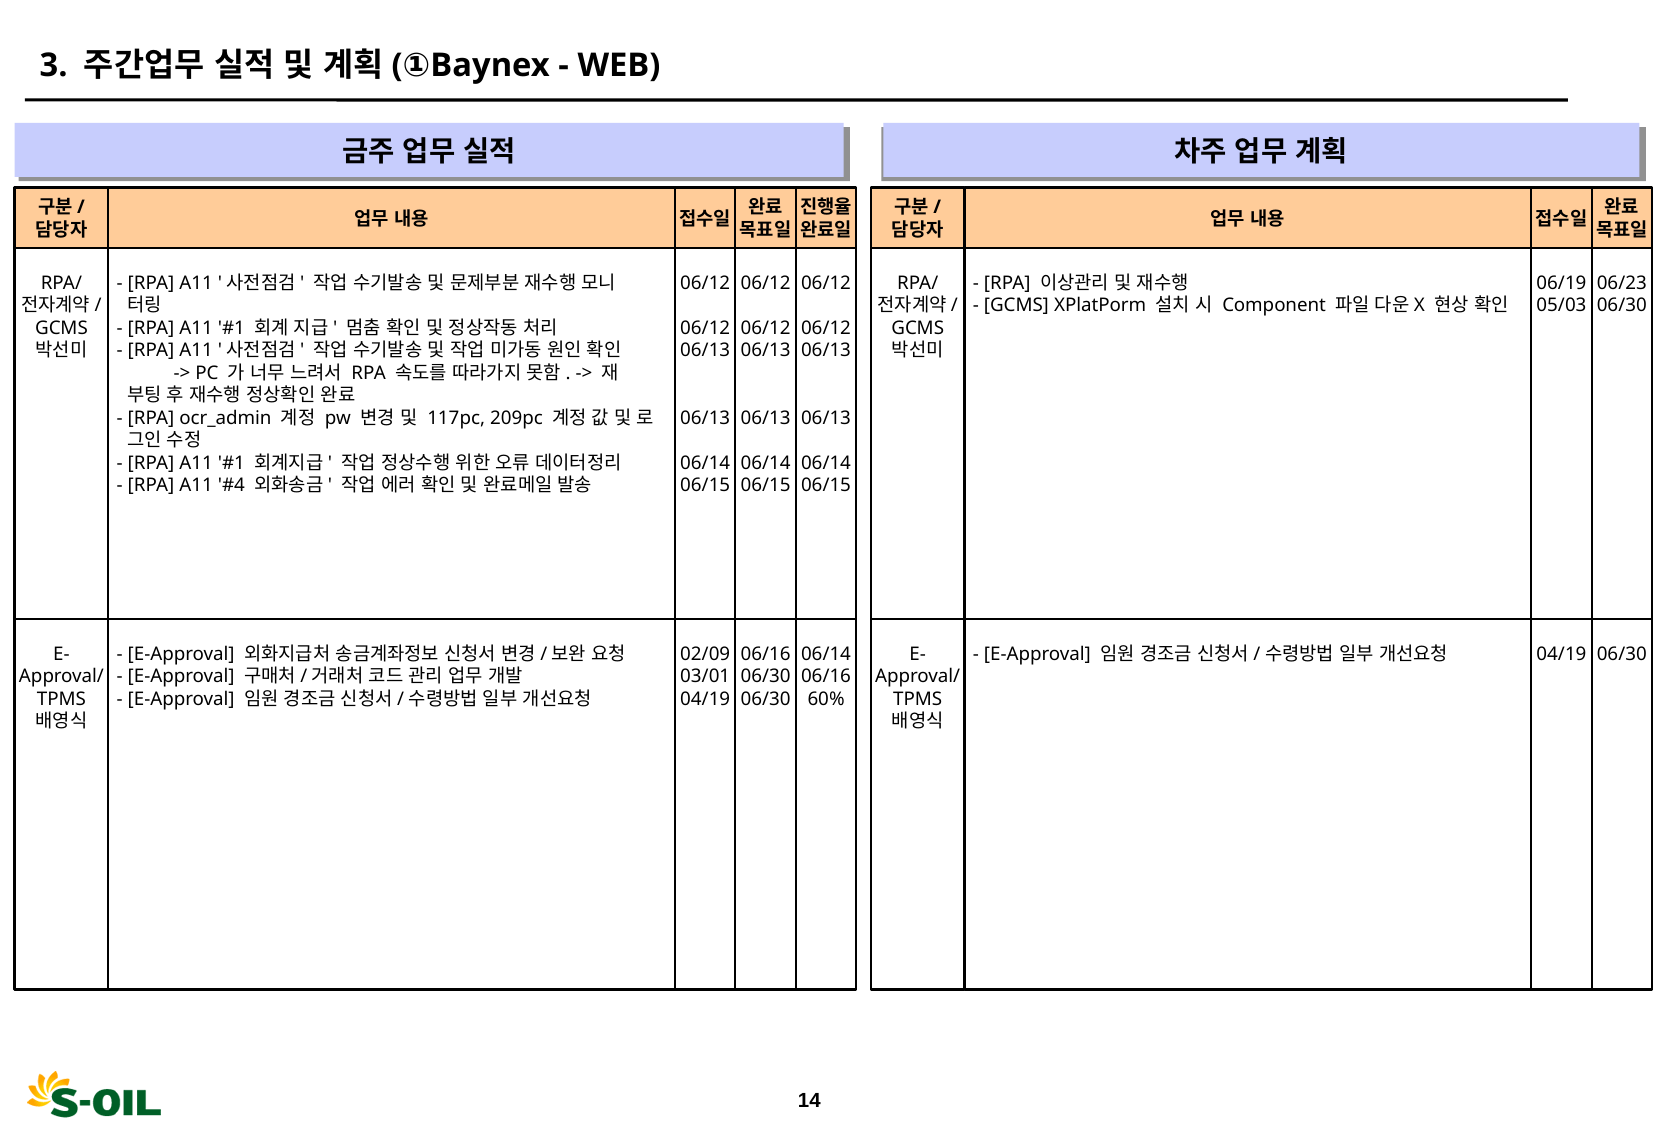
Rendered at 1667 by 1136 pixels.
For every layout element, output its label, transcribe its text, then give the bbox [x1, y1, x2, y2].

text_box 06/12 06/12 06/13 06/13 06/14 06/15 [675, 247, 736, 618]
text_box " " [18, 127, 850, 182]
text_box 3. 주간업무 실적 및 계획(①Baynex - WEB) [39, 43, 1019, 107]
text_box " " [881, 127, 1646, 182]
text_box [964, 618, 1532, 990]
text_box RPA/ 전자계약/ GCMS 박선미 [870, 247, 964, 618]
text_box 접수일 [675, 187, 735, 247]
text_box 04/19 [1532, 618, 1592, 990]
text_box 06/16 06/30 06/30 [736, 618, 795, 990]
text_box 진행율 완료일 [795, 187, 857, 247]
text_box 06/12 06/12 06/13 06/13 06/14 06/15 [795, 247, 857, 618]
text_box 완료 목표일 [1591, 187, 1653, 247]
text_box E-Approval/ TPMS 배영식 [14, 618, 108, 990]
text_box 06/14 06/16 60% [795, 618, 857, 990]
text_box 06/19 05/03 [1532, 247, 1592, 618]
text_box 차주 업무 계획 [883, 122, 1640, 177]
text_box 구분/ 담당자 [870, 187, 964, 247]
text_box 06/30 [1592, 618, 1653, 990]
text_box E-Approval/ TPMS 배영식 [870, 618, 964, 990]
text_box RPA/ 전자계약/ GCMS 박선미 [14, 247, 108, 618]
text_box 업무 내용 [108, 187, 675, 247]
text_box 02/09 03/01 04/19 [675, 618, 736, 990]
text_box 06/12 06/12 06/13 06/13 06/14 06/15 [736, 247, 795, 618]
text_box 접수일 [1531, 187, 1591, 247]
text_box 06/23 06/30 [1592, 247, 1653, 618]
text_box 업무 내용 [964, 187, 1531, 247]
text_box 구분/ 담당자 [14, 187, 108, 247]
text_box [964, 247, 1532, 618]
text_box [108, 618, 675, 990]
text_box 금주 업무 실적 [14, 122, 844, 177]
text_box 완료 목표일 [735, 187, 795, 247]
text_box [108, 247, 675, 618]
